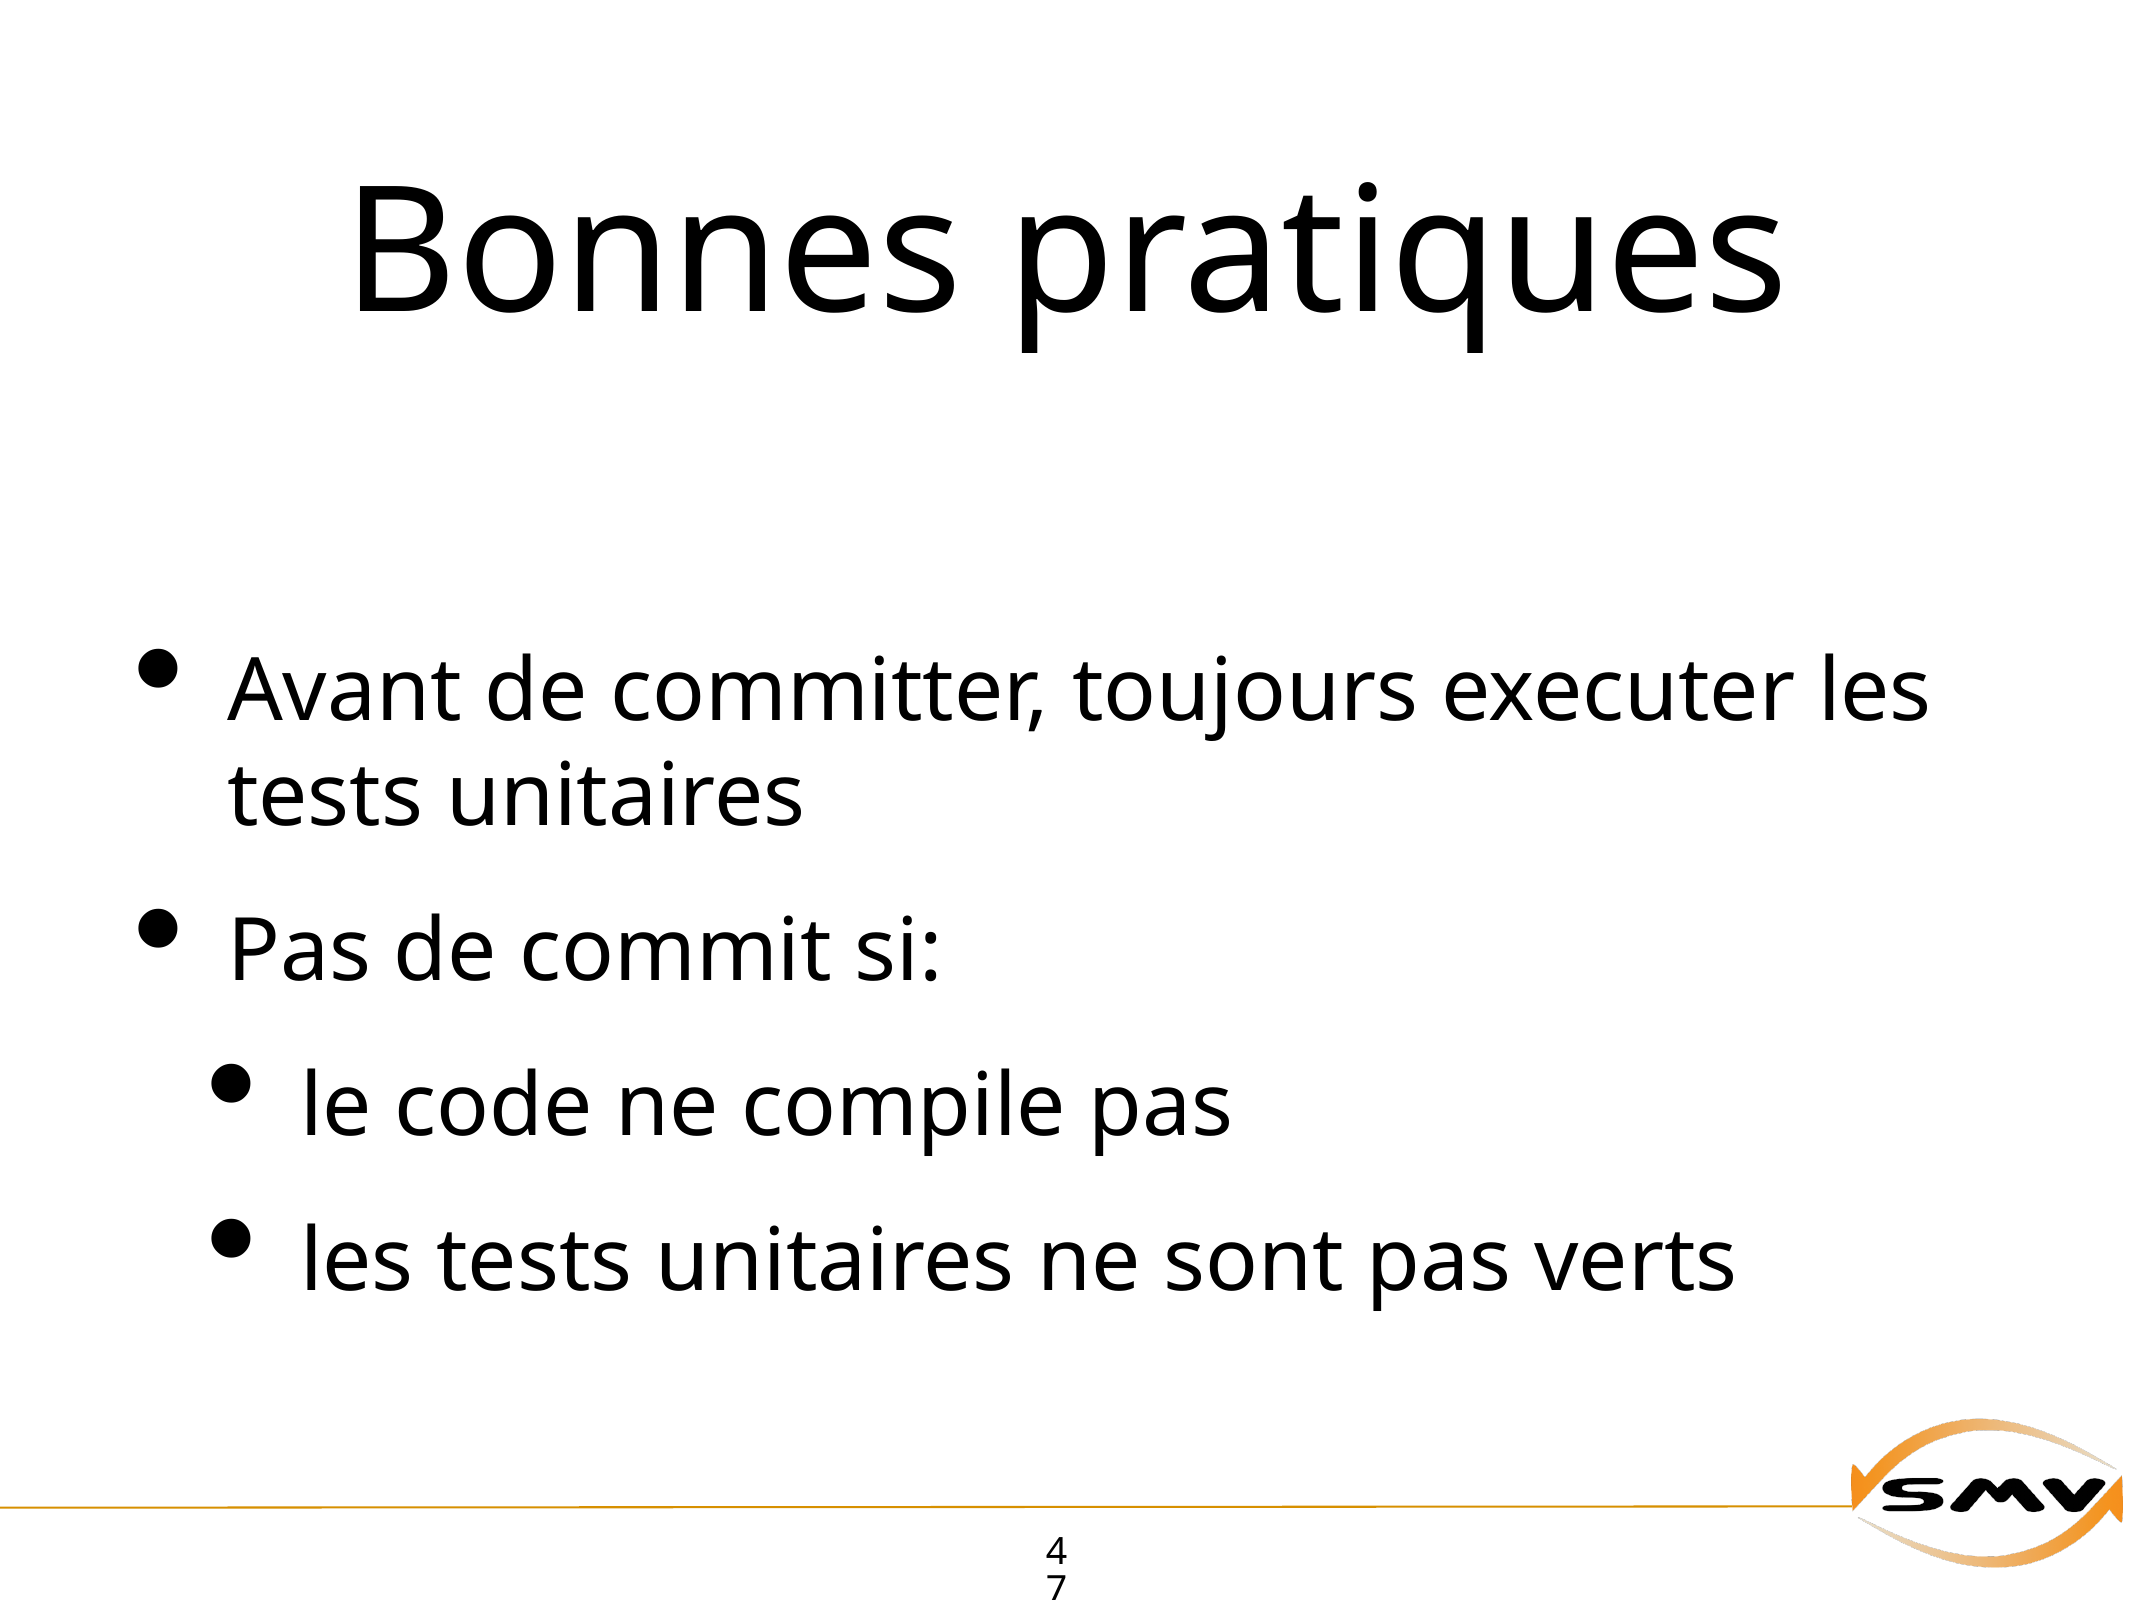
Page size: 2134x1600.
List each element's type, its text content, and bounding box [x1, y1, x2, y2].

picture [1851, 1416, 2123, 1588]
title Bonnes pratiques [207, 41, 1926, 443]
slide_number 47 [1036, 1518, 1095, 1580]
list Avant de committer, toujours executer les tests unitaires Pas de commit si: le code ne compile pas les tests unitaires ne sont pas verts [72, 422, 2061, 1520]
